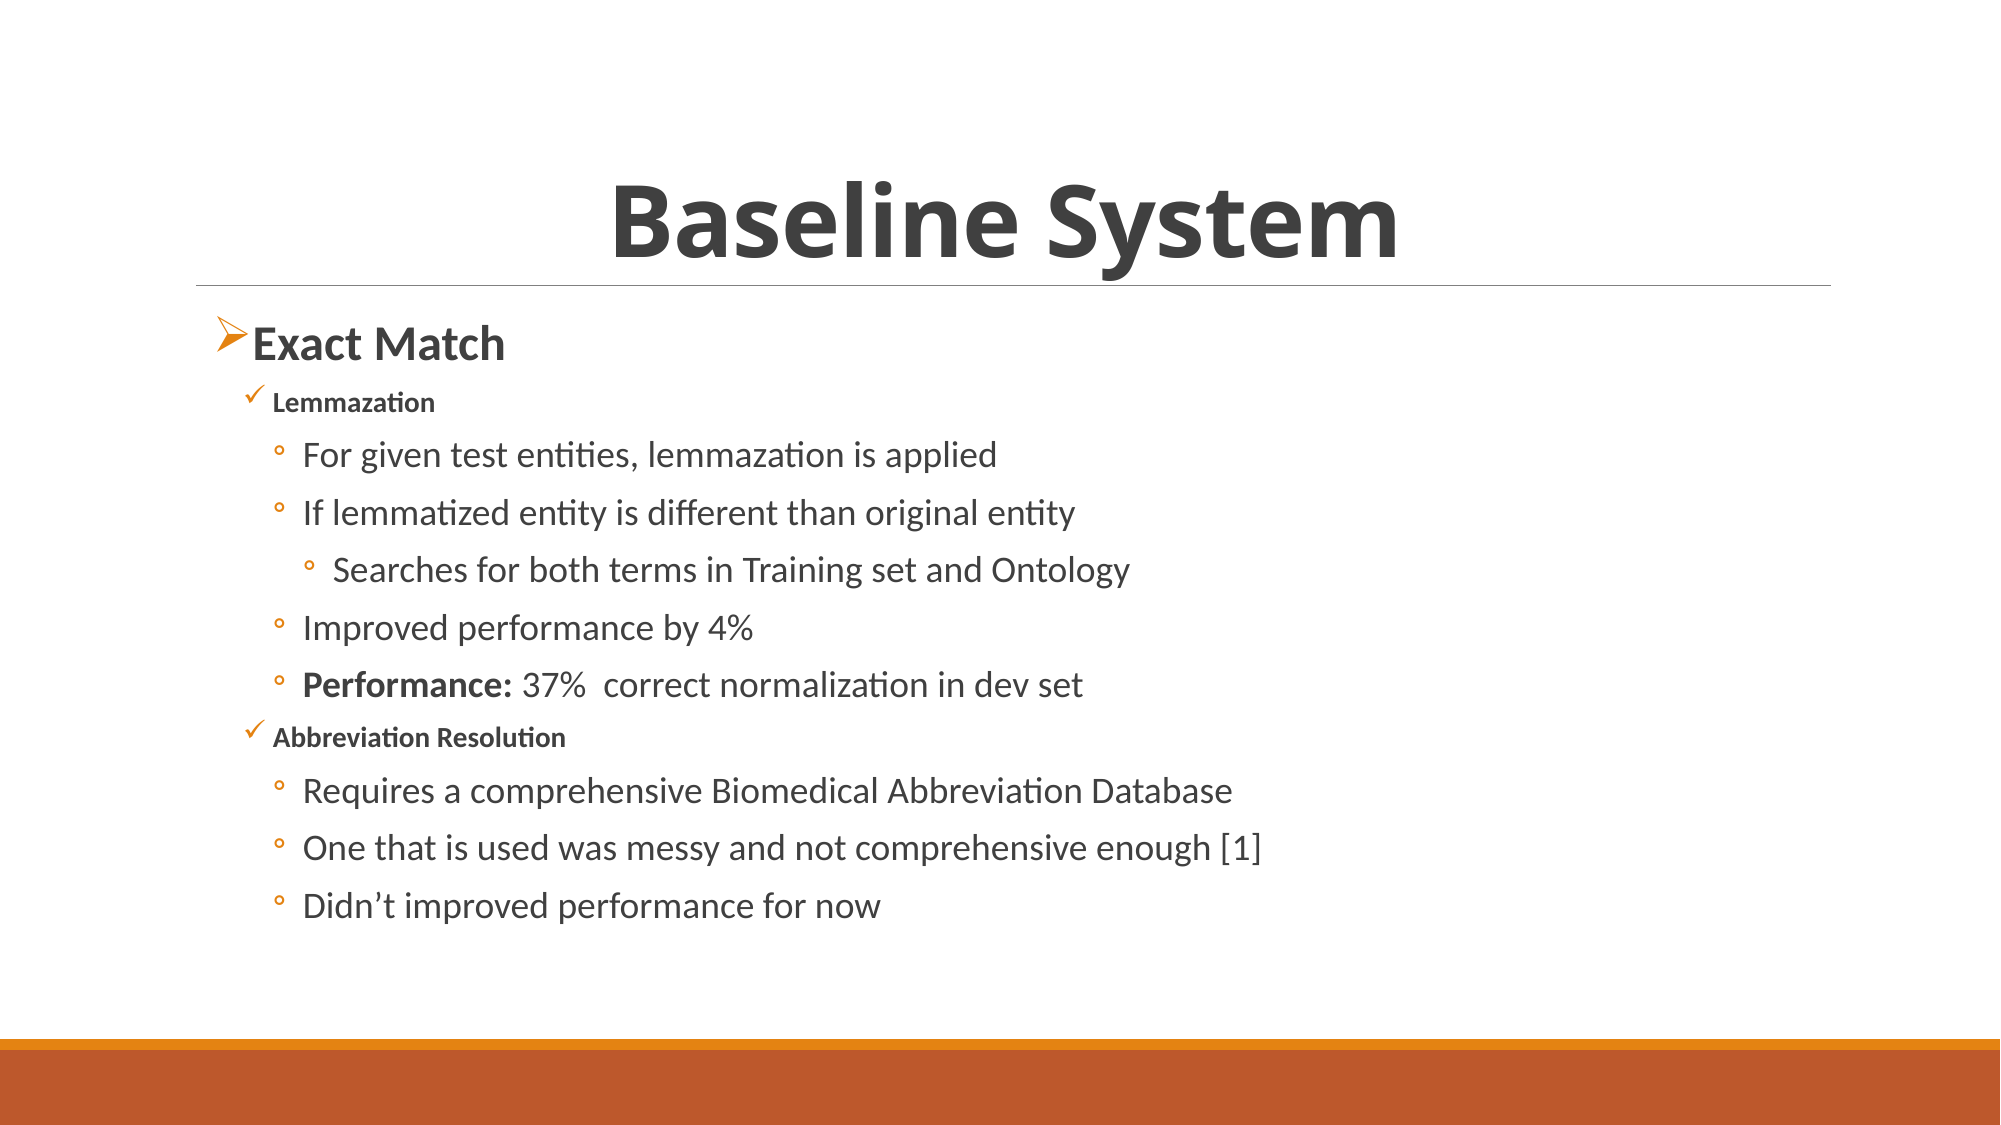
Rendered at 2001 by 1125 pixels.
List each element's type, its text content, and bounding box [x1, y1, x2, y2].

list Exact Match Lemmazation For given test entities, lemmazation is applied If lemmatized entity is different than original entity Searches for both terms in Training set and Ontology Improved performance by 4% Performance: 37% correct normalization in dev set Abbreviation Resolution Requires a comprehensive Biomedical Abbreviation Database One that is used was messy and not comprehensive enough [1] Didn’t improved performance for now [180, 302, 1830, 1030]
title Baseline System [180, 47, 1830, 285]
